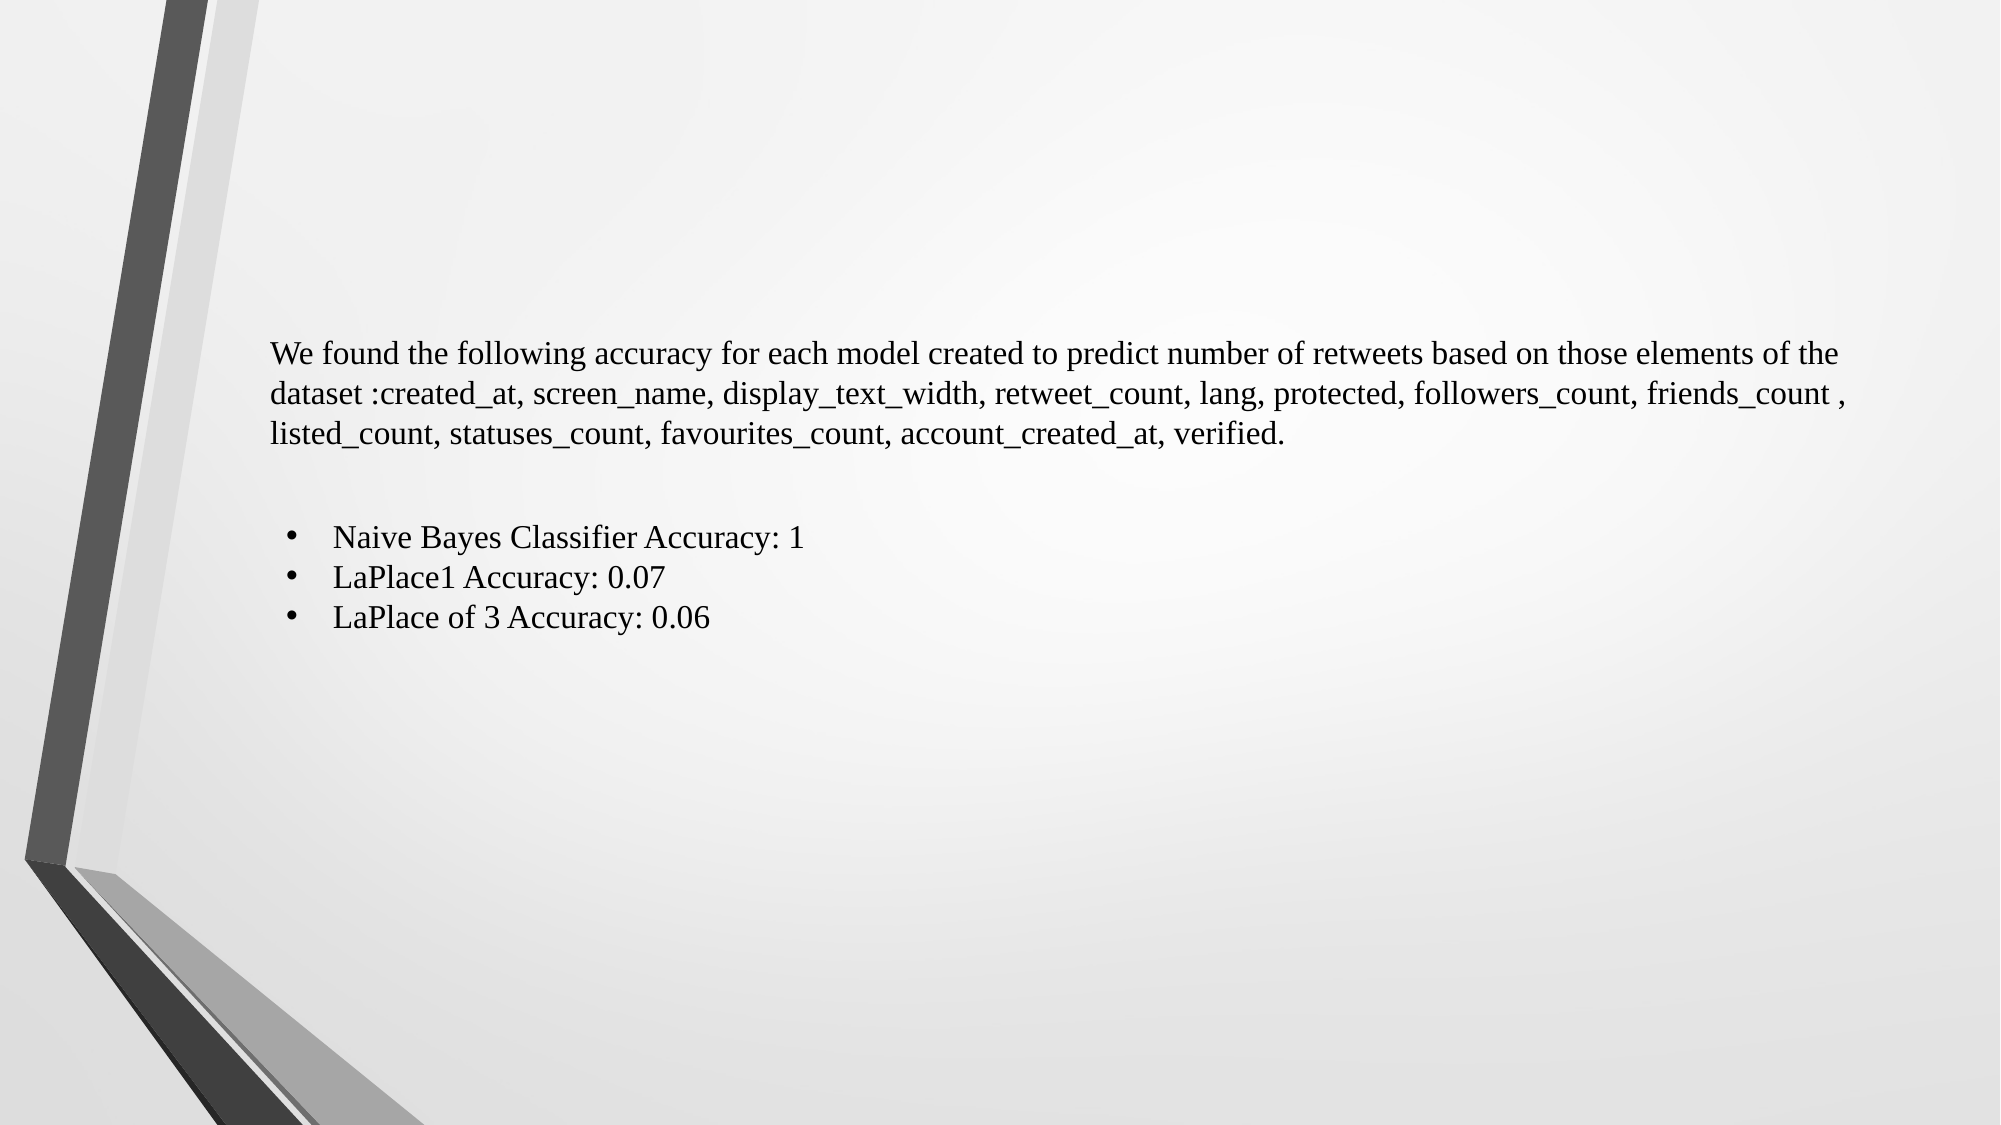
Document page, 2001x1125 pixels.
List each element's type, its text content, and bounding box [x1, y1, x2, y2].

text_box Naive Bayes Classifier Accuracy: 1 LaPlace1 Accuracy: 0.07 LaPlace of 3 Accuracy: 0.06 [271, 507, 1271, 643]
title We found the following accuracy for each model created to predict number of retweets based on those elements of the dataset :created_at, screen_name, display_text_width, retweet_count, lang, protected, followers_count, friends_count , listed_count, statuses_count, favourites_count, account_created_at, verified. [255, 311, 1899, 590]
